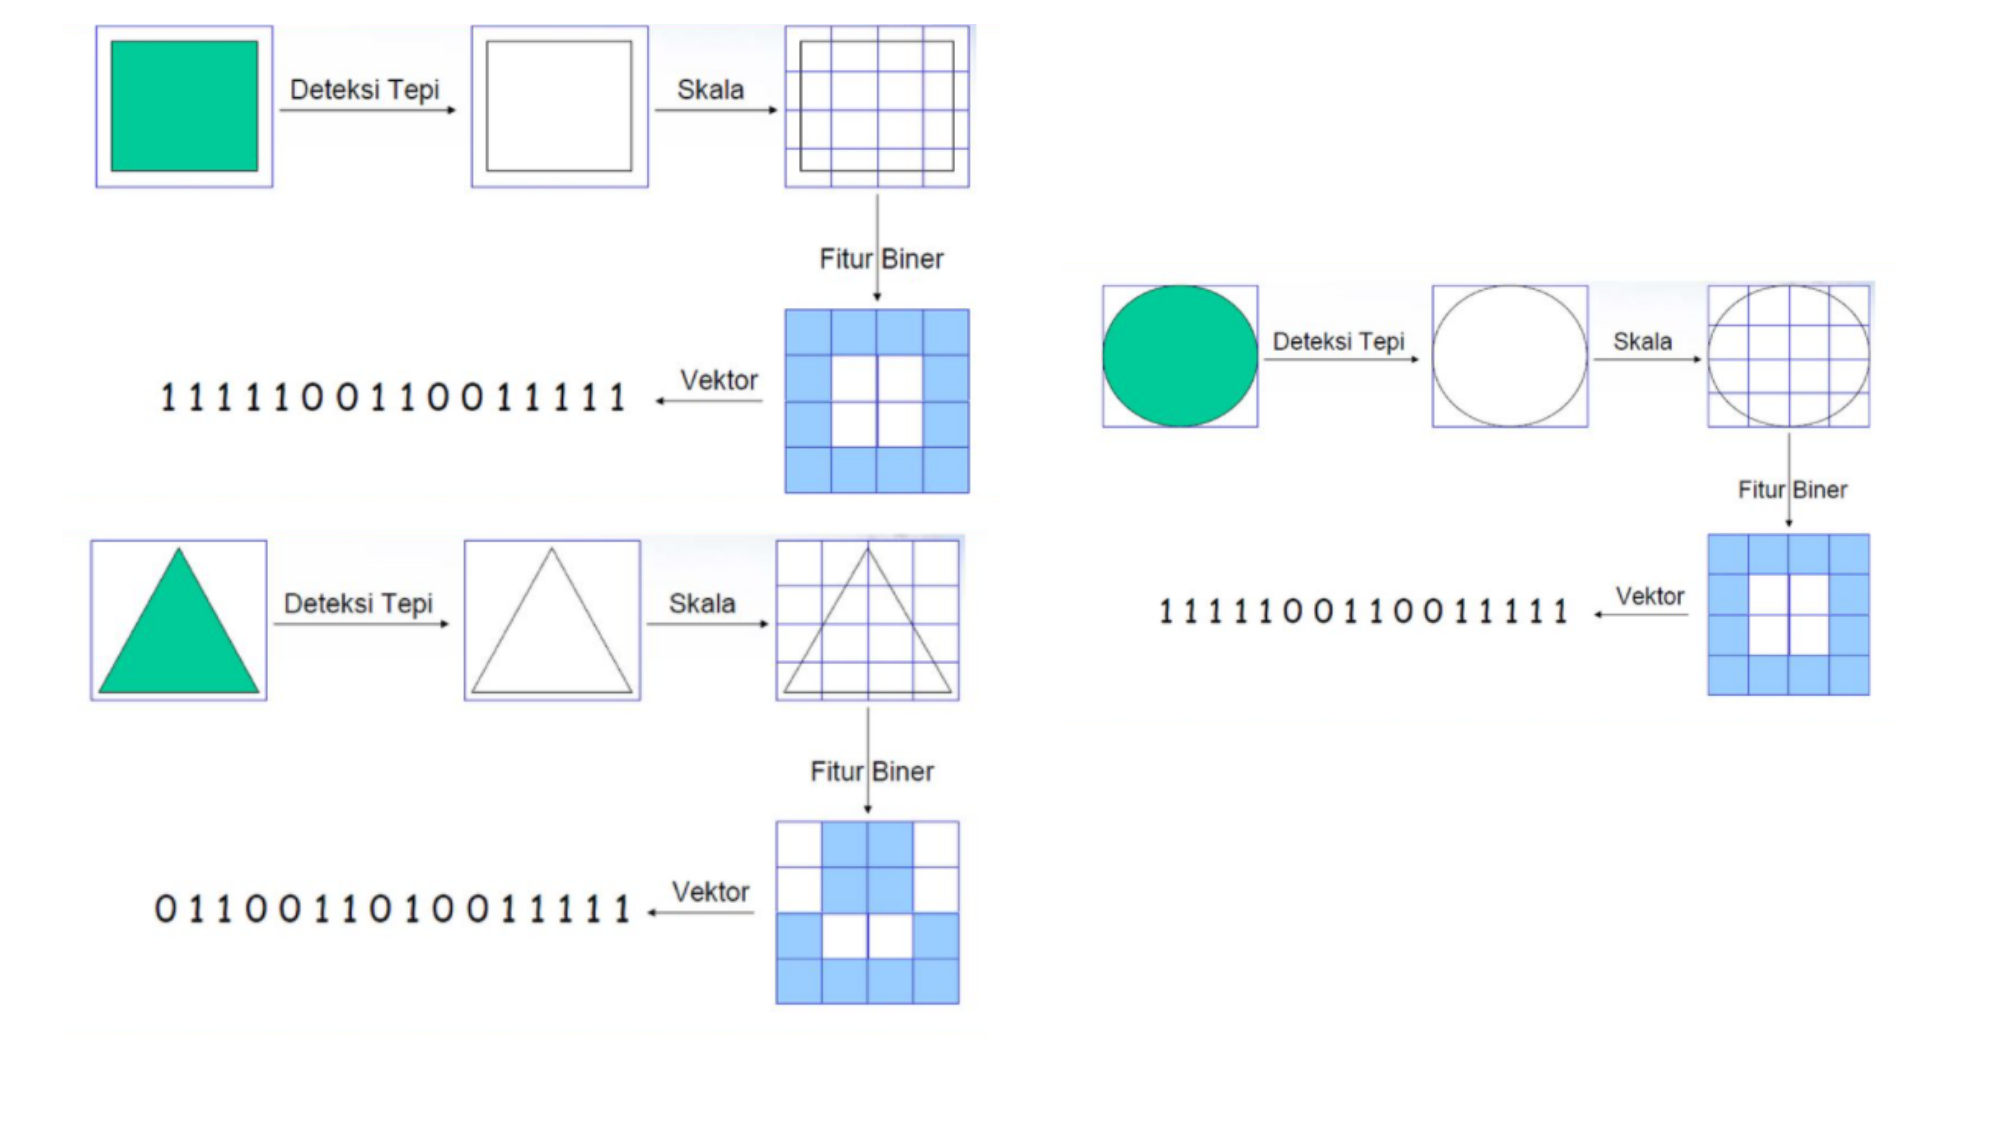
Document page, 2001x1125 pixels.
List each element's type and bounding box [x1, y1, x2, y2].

picture [62, 528, 988, 1039]
picture [1062, 261, 1897, 726]
picture [62, 24, 1001, 504]
